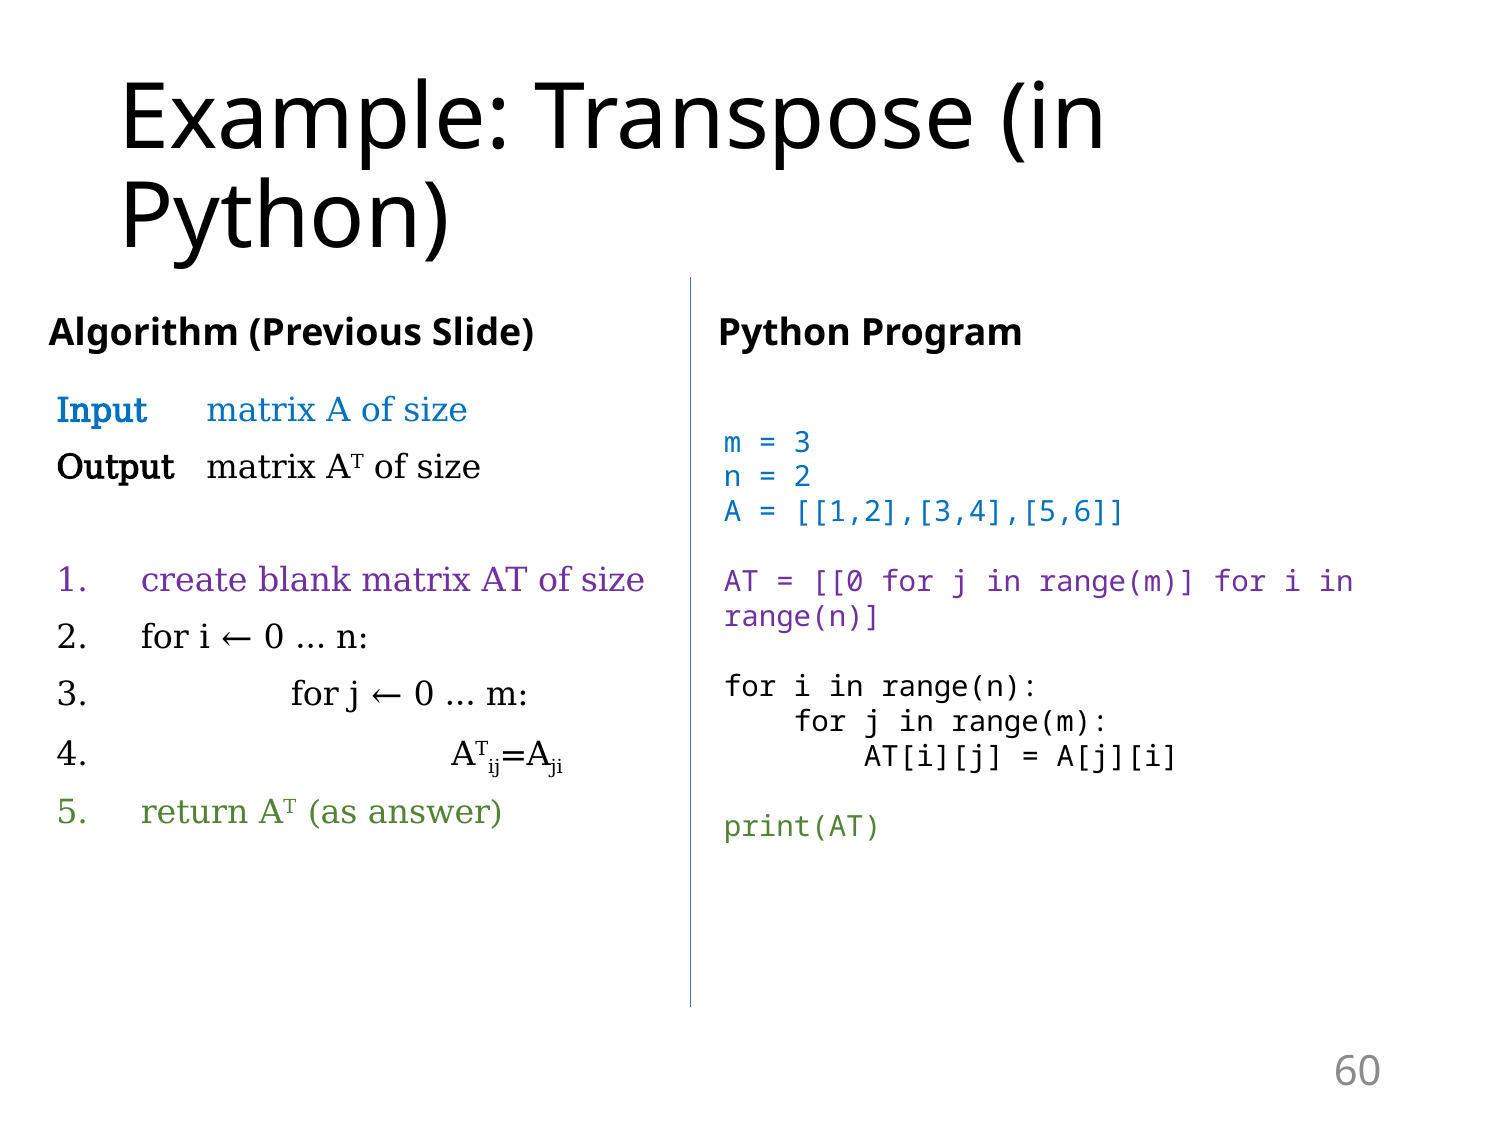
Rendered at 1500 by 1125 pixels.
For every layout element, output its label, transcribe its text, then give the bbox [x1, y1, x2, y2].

slide_number 60 [1296, 1042, 1397, 1103]
text_box m = 3 n = 2 A = [[1,2],[3,4],[5,6]] AT = [[0 for j in range(m)] for i in range(n)] for i in range(n): for j in range(m): AT[i][j] = A[j][i] print(AT) [709, 415, 1495, 850]
text_box Python Program [702, 300, 1039, 361]
title Example: Transpose (in Python) [103, 59, 1397, 278]
text_box Algorithm (Previous Slide) [33, 300, 550, 361]
